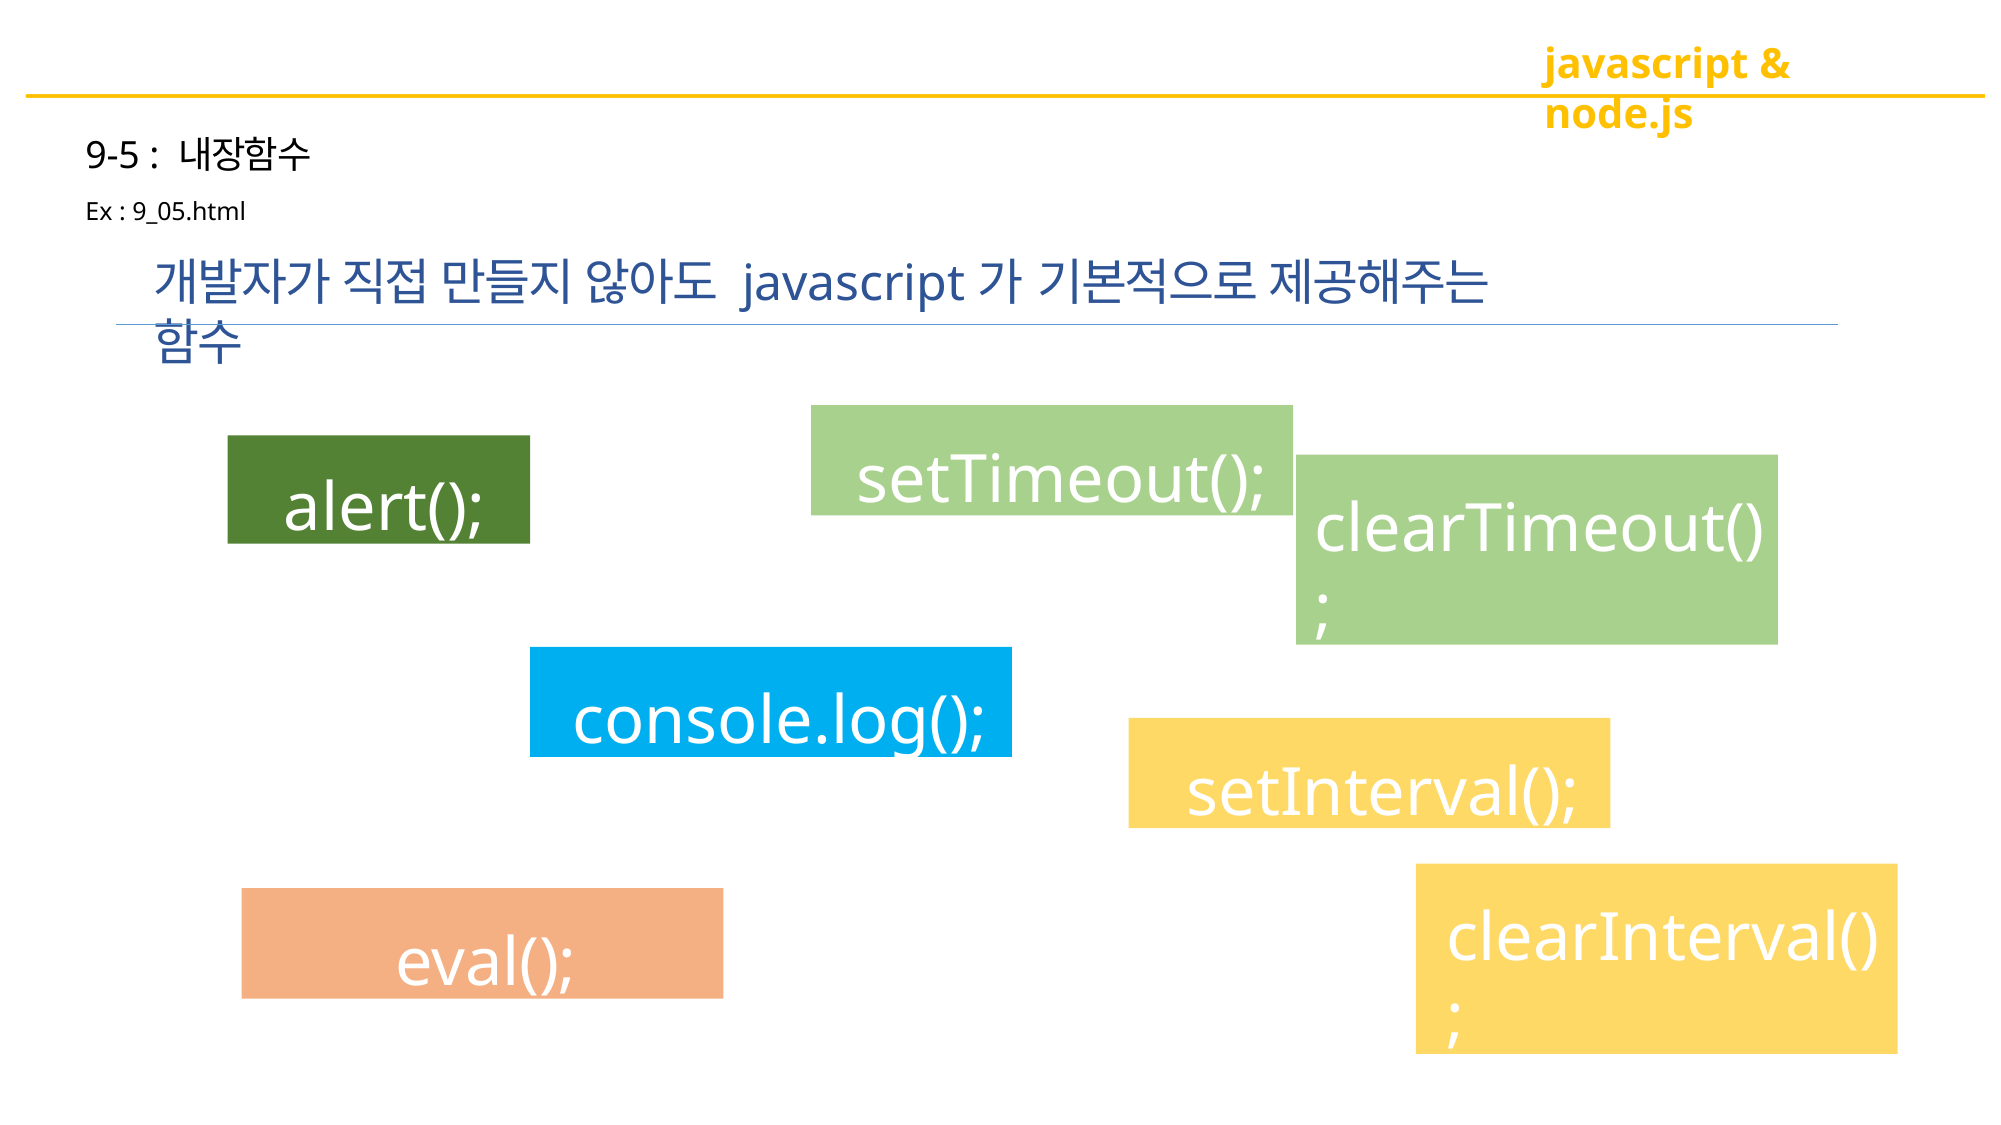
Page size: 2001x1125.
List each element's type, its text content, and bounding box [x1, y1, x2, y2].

text_box 개발자가 직접 만들지 않아도 javascript가 기본적으로 제공해주는 함수 [151, 248, 1573, 324]
text_box 9-5 : 내장함수 Ex : 9_05.html [83, 129, 315, 226]
text_box javascript & node.js [1542, 98, 1942, 138]
text_box clearTimeout(); [1296, 454, 1778, 645]
text_box setInterval(); [1128, 717, 1611, 829]
text_box console.log(); [530, 646, 1012, 757]
text_box 개발자가 직접 만들지 않아도 javascript가 기본적으로 제공해주는 함수 [151, 325, 1573, 371]
text_box clearInterval(); [1415, 863, 1898, 1054]
text_box [25, 94, 1985, 98]
text_box eval(); [241, 888, 724, 999]
text_box setTimeout(); [811, 405, 1294, 516]
text_box alert(); [227, 435, 531, 544]
text_box javascript & node.js [1542, 35, 1942, 94]
